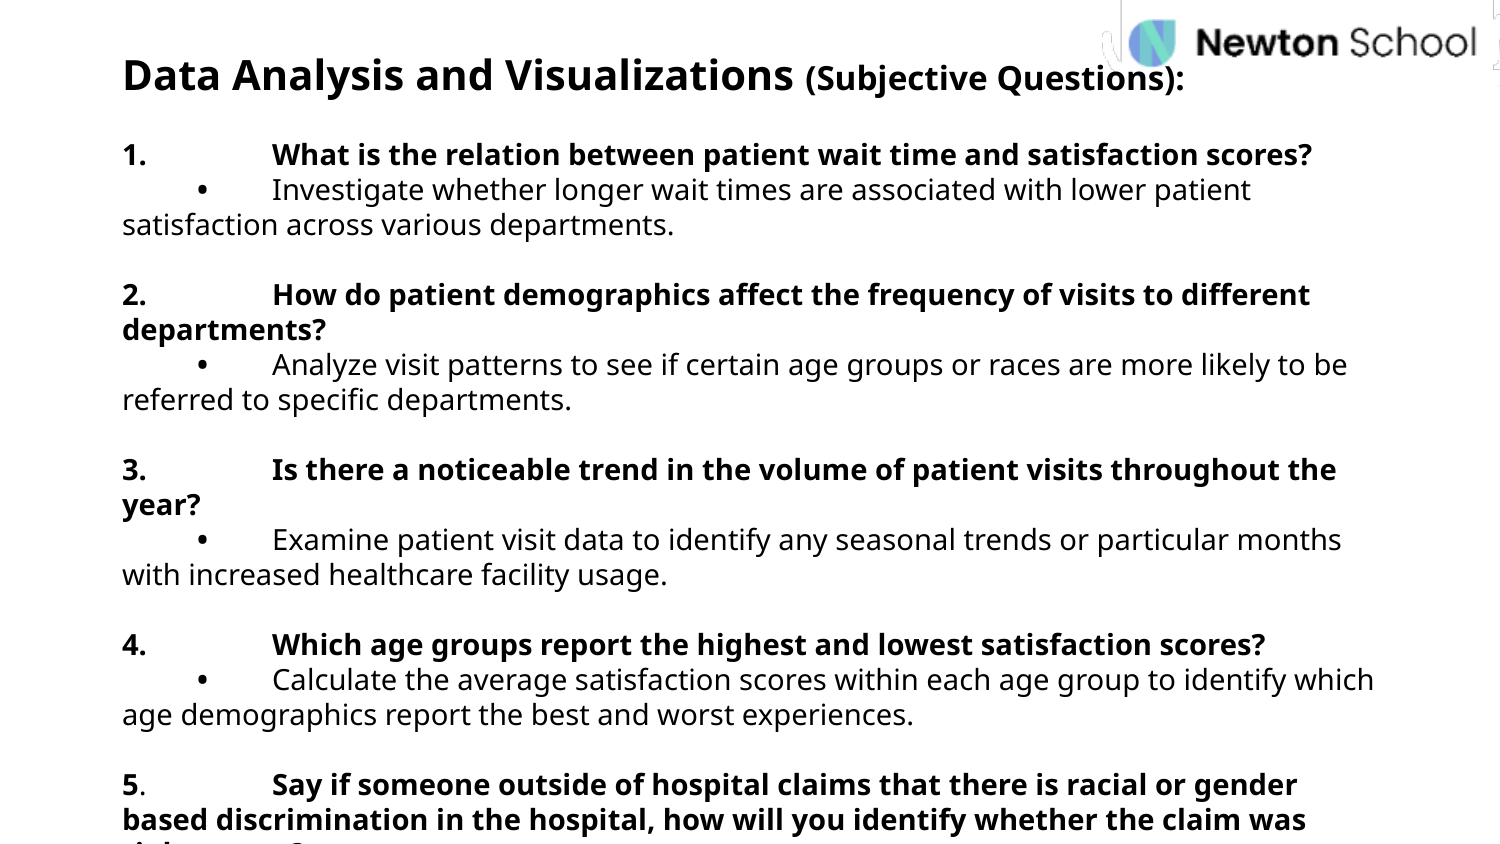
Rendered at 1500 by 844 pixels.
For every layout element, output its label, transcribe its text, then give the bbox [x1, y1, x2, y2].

text_box 1. What is the relation between patient wait time and satisfaction scores? • Investigate whether longer wait times are associated with lower patient satisfaction across various departments. 2. How do patient demographics affect the frequency of visits to different departments? • Analyze visit patterns to see if certain age groups or races are more likely to be referred to specific departments. 3. Is there a noticeable trend in the volume of patient visits throughout the year? • Examine patient visit data to identify any seasonal trends or particular months with increased healthcare facility usage. 4. Which age groups report the highest and lowest satisfaction scores? • Calculate the average satisfaction scores within each age group to identify which age demographics report the best and worst experiences. 5. Say if someone outside of hospital claims that there is racial or gender based discrimination in the hospital, how will you identify whether the claim was right or not? [107, 121, 1393, 844]
text_box Data Analysis and Visualizations (Subjective Questions): [107, 27, 1225, 115]
picture [1101, 0, 1500, 87]
